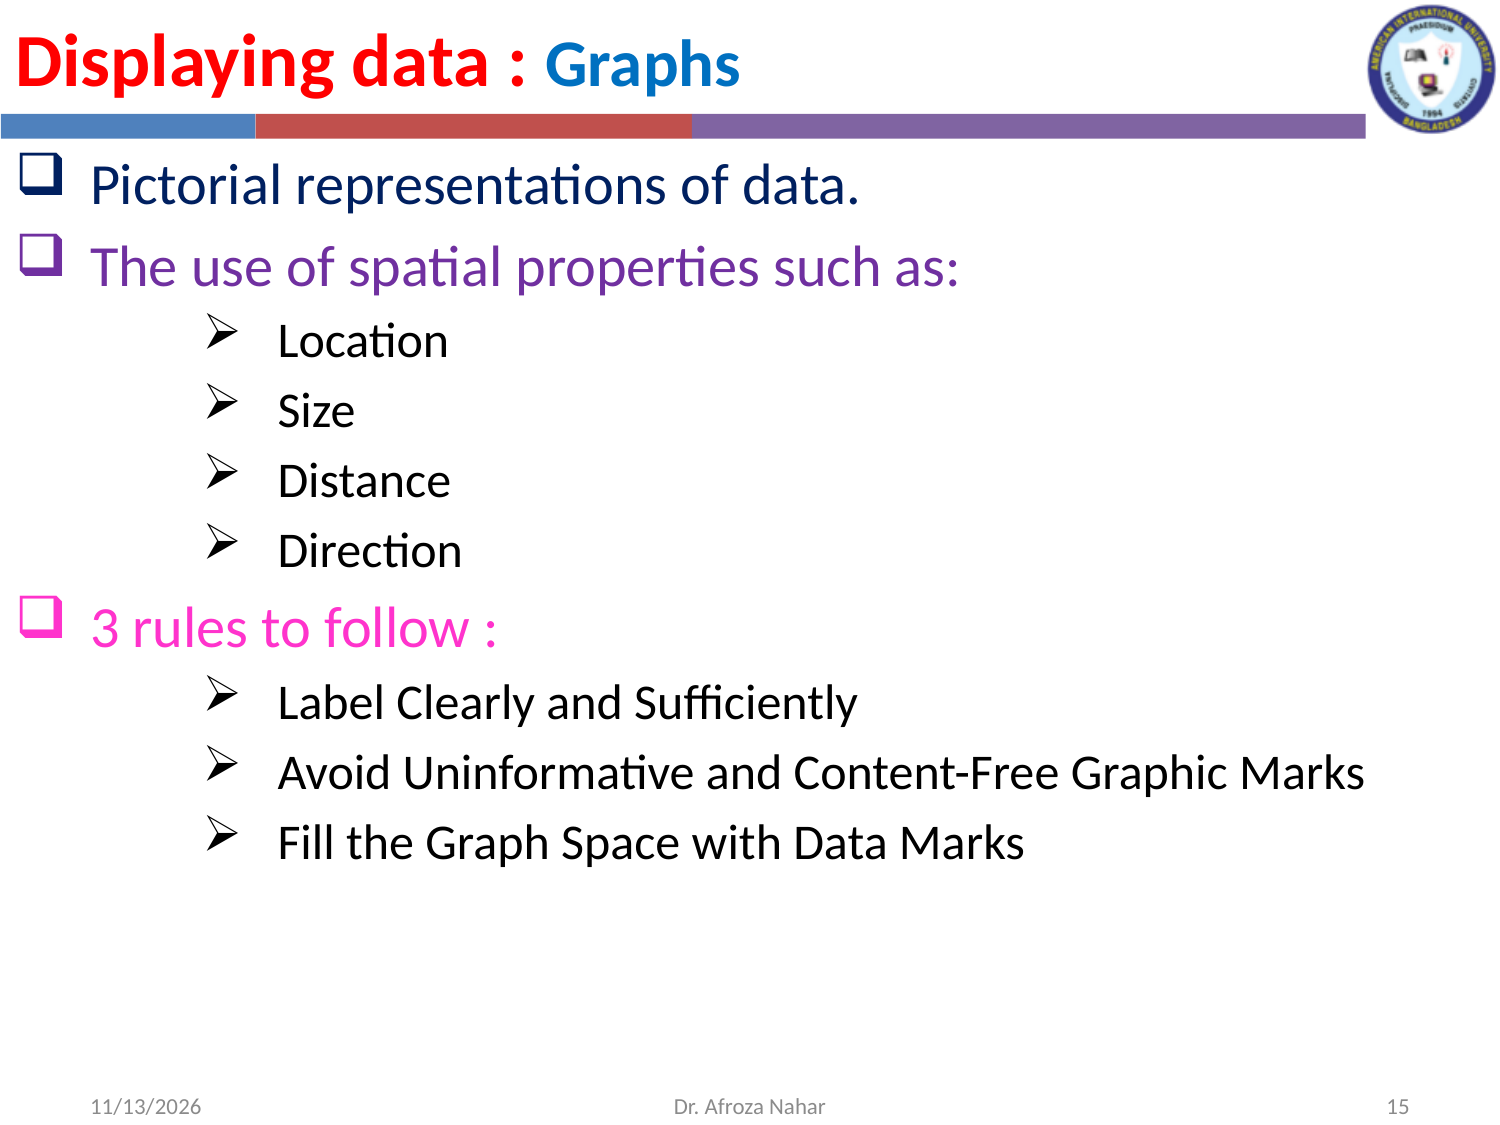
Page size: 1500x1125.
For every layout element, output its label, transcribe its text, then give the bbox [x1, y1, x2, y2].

list Pictorial representations of data. The use of spatial properties such as: Location Size Distance Direction 3 rules to follow : Label Clearly and Sufficiently Avoid Uninformative and Content-Free Graphic Marks Fill the Graph Space with Data Marks [0, 138, 1499, 1056]
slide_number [75, 1074, 425, 1125]
footer Dr. Afroza Nahar [512, 1074, 988, 1125]
picture [1365, 2, 1499, 137]
list Displaying data : Graphs [0, 0, 1366, 114]
slide_number 15 [1074, 1074, 1425, 1125]
